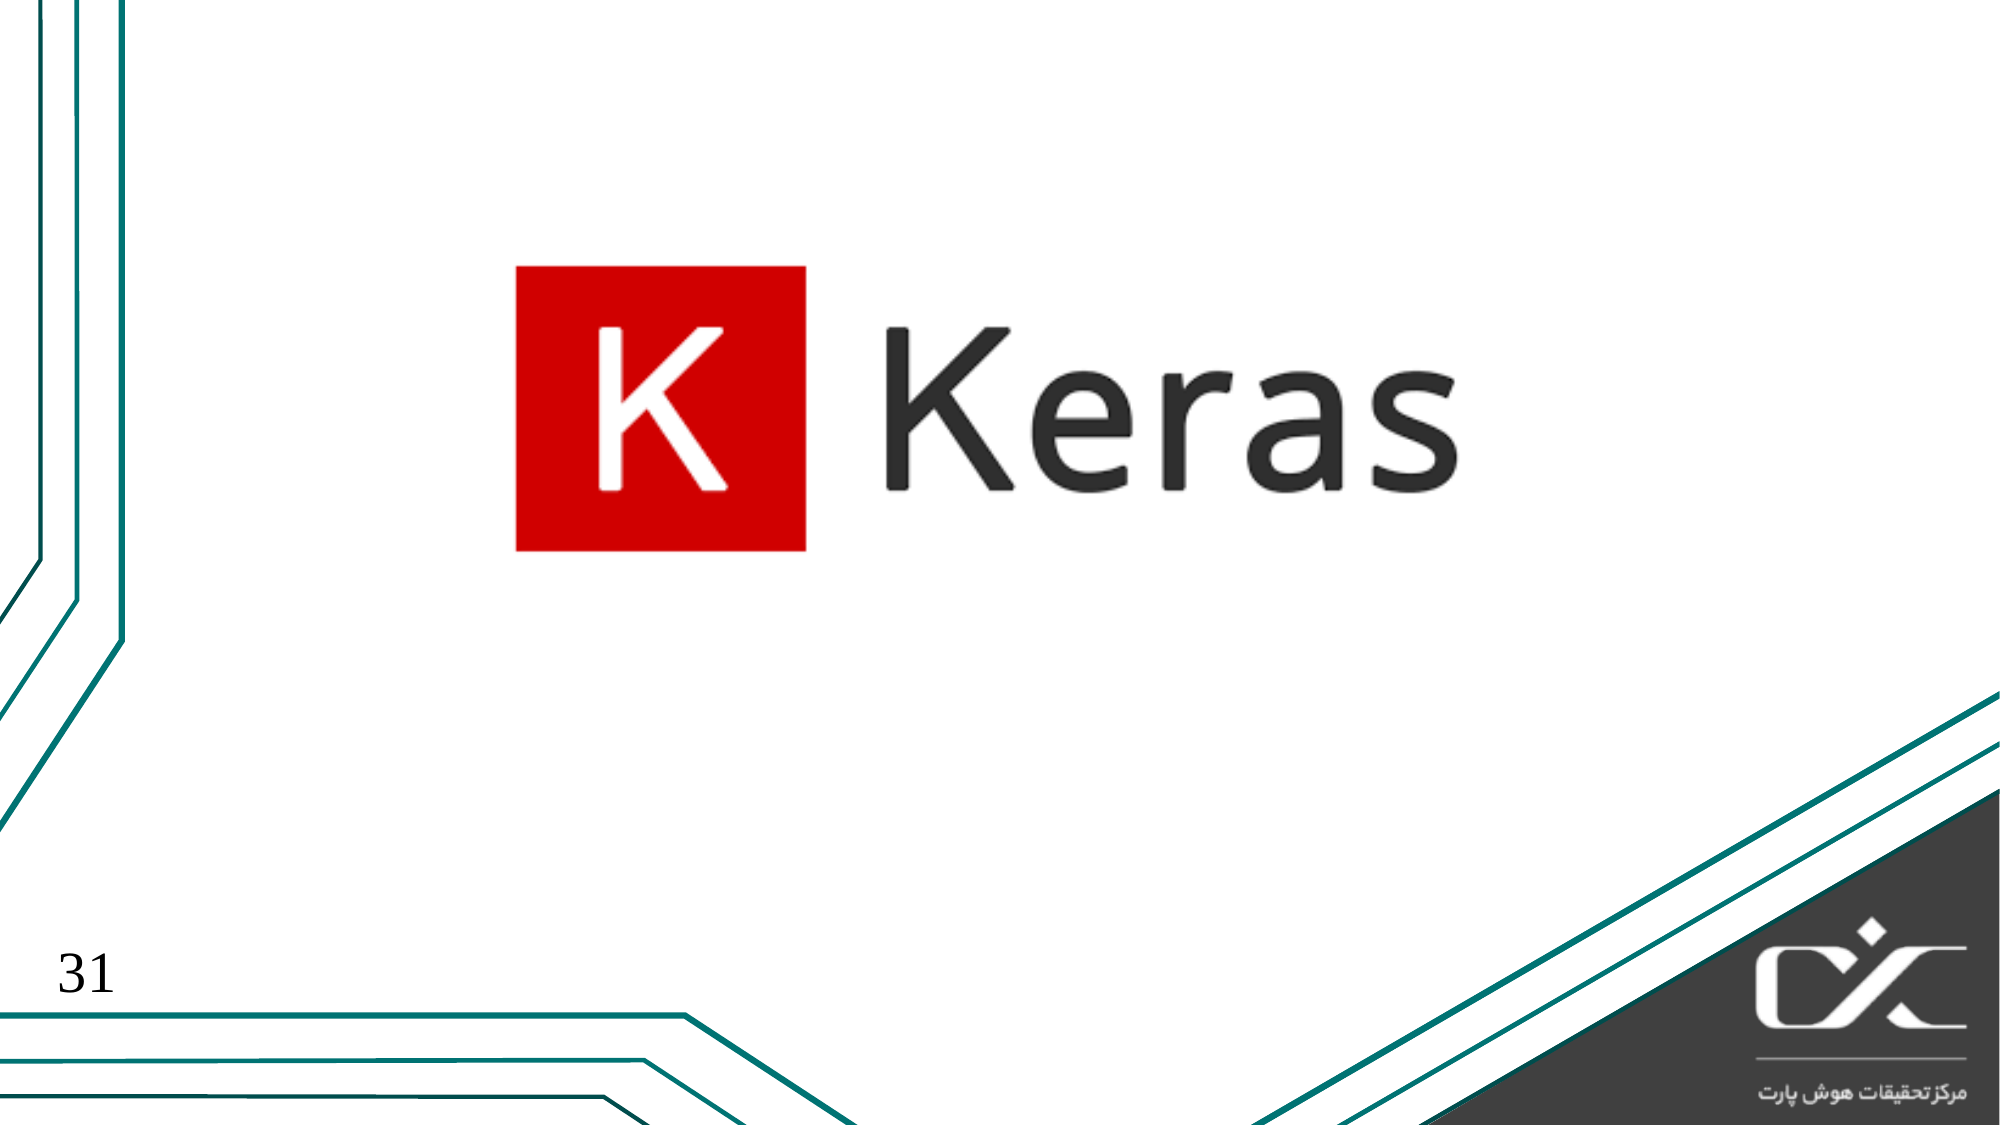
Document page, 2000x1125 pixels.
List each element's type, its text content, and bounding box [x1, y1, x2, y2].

picture [511, 262, 1528, 558]
text_box 31 [24, 926, 150, 1012]
picture [1627, 889, 2000, 1125]
